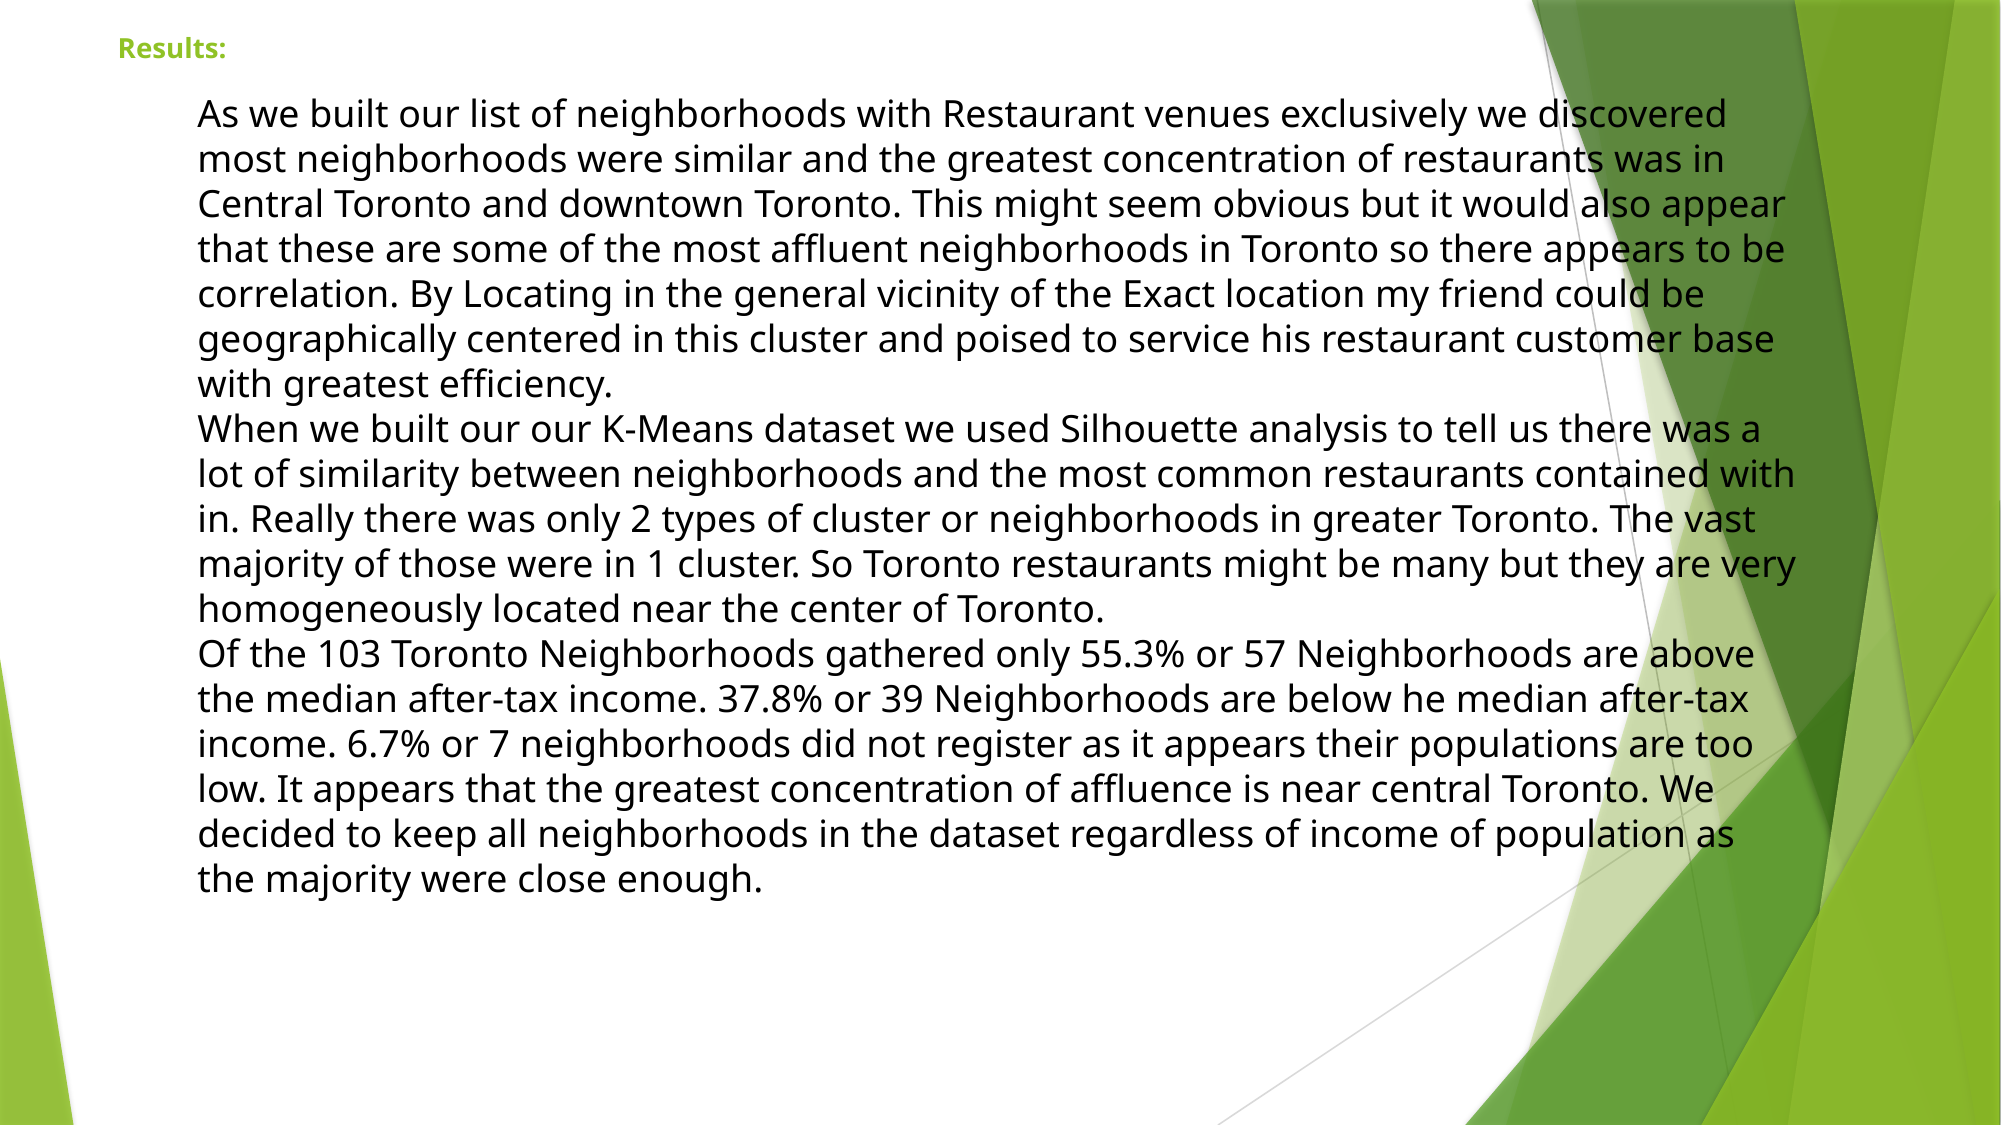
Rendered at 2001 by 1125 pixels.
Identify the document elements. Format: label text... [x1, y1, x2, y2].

text_box As we built our list of neighborhoods with Restaurant venues exclusively we discovered most neighborhoods were similar and the greatest concentration of restaurants was in Central Toronto and downtown Toronto. This might seem obvious but it would also appear that these are some of the most affluent neighborhoods in Toronto so there appears to be correlation. By Locating in the general vicinity of the Exact location my friend could be geographically centered in this cluster and poised to service his restaurant customer base with greatest efficiency. When we built our our K-Means dataset we used Silhouette analysis to tell us there was a lot of similarity between neighborhoods and the most common restaurants contained with in. Really there was only 2 types of cluster or neighborhoods in greater Toronto. The vast majority of those were in 1 cluster. So Toronto restaurants might be many but they are very homogeneously located near the center of Toronto. Of the 103 Toronto Neighborhoods gathered only 55.3% or 57 Neighborhoods are above the median after-tax income. 37.8% or 39 Neighborhoods are below he median after-tax income. 6.7% or 7 neighborhoods did not register as it appears their populations are too low. It appears that the greatest concentration of affluence is near central Toronto. We decided to keep all neighborhoods in the dataset regardless of income of population as the majority were close enough. [182, 82, 1818, 938]
title Results: [102, 23, 1753, 107]
